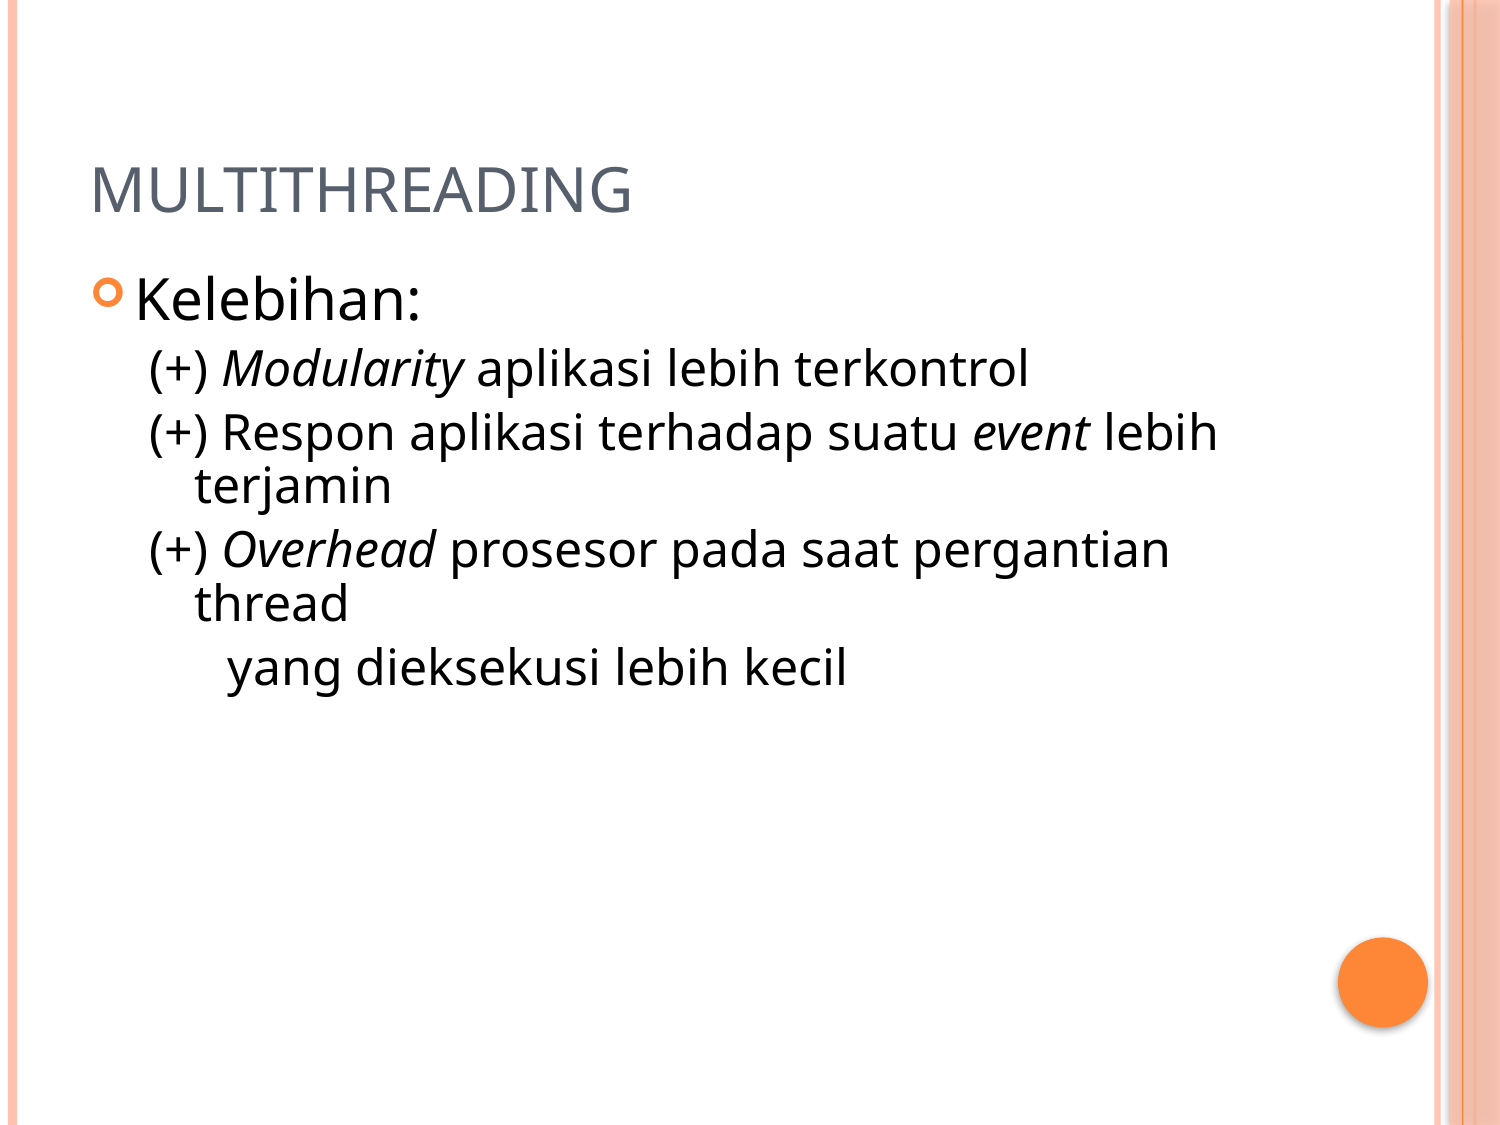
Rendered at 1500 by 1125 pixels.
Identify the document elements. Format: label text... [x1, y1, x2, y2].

list Kelebihan: (+) Modularity aplikasi lebih terkontrol (+) Respon aplikasi terhadap suatu event lebih terjamin (+) Overhead prosesor pada saat pergantian thread yang dieksekusi lebih kecil [75, 262, 1300, 1062]
title MultiThreading [75, 45, 1300, 233]
